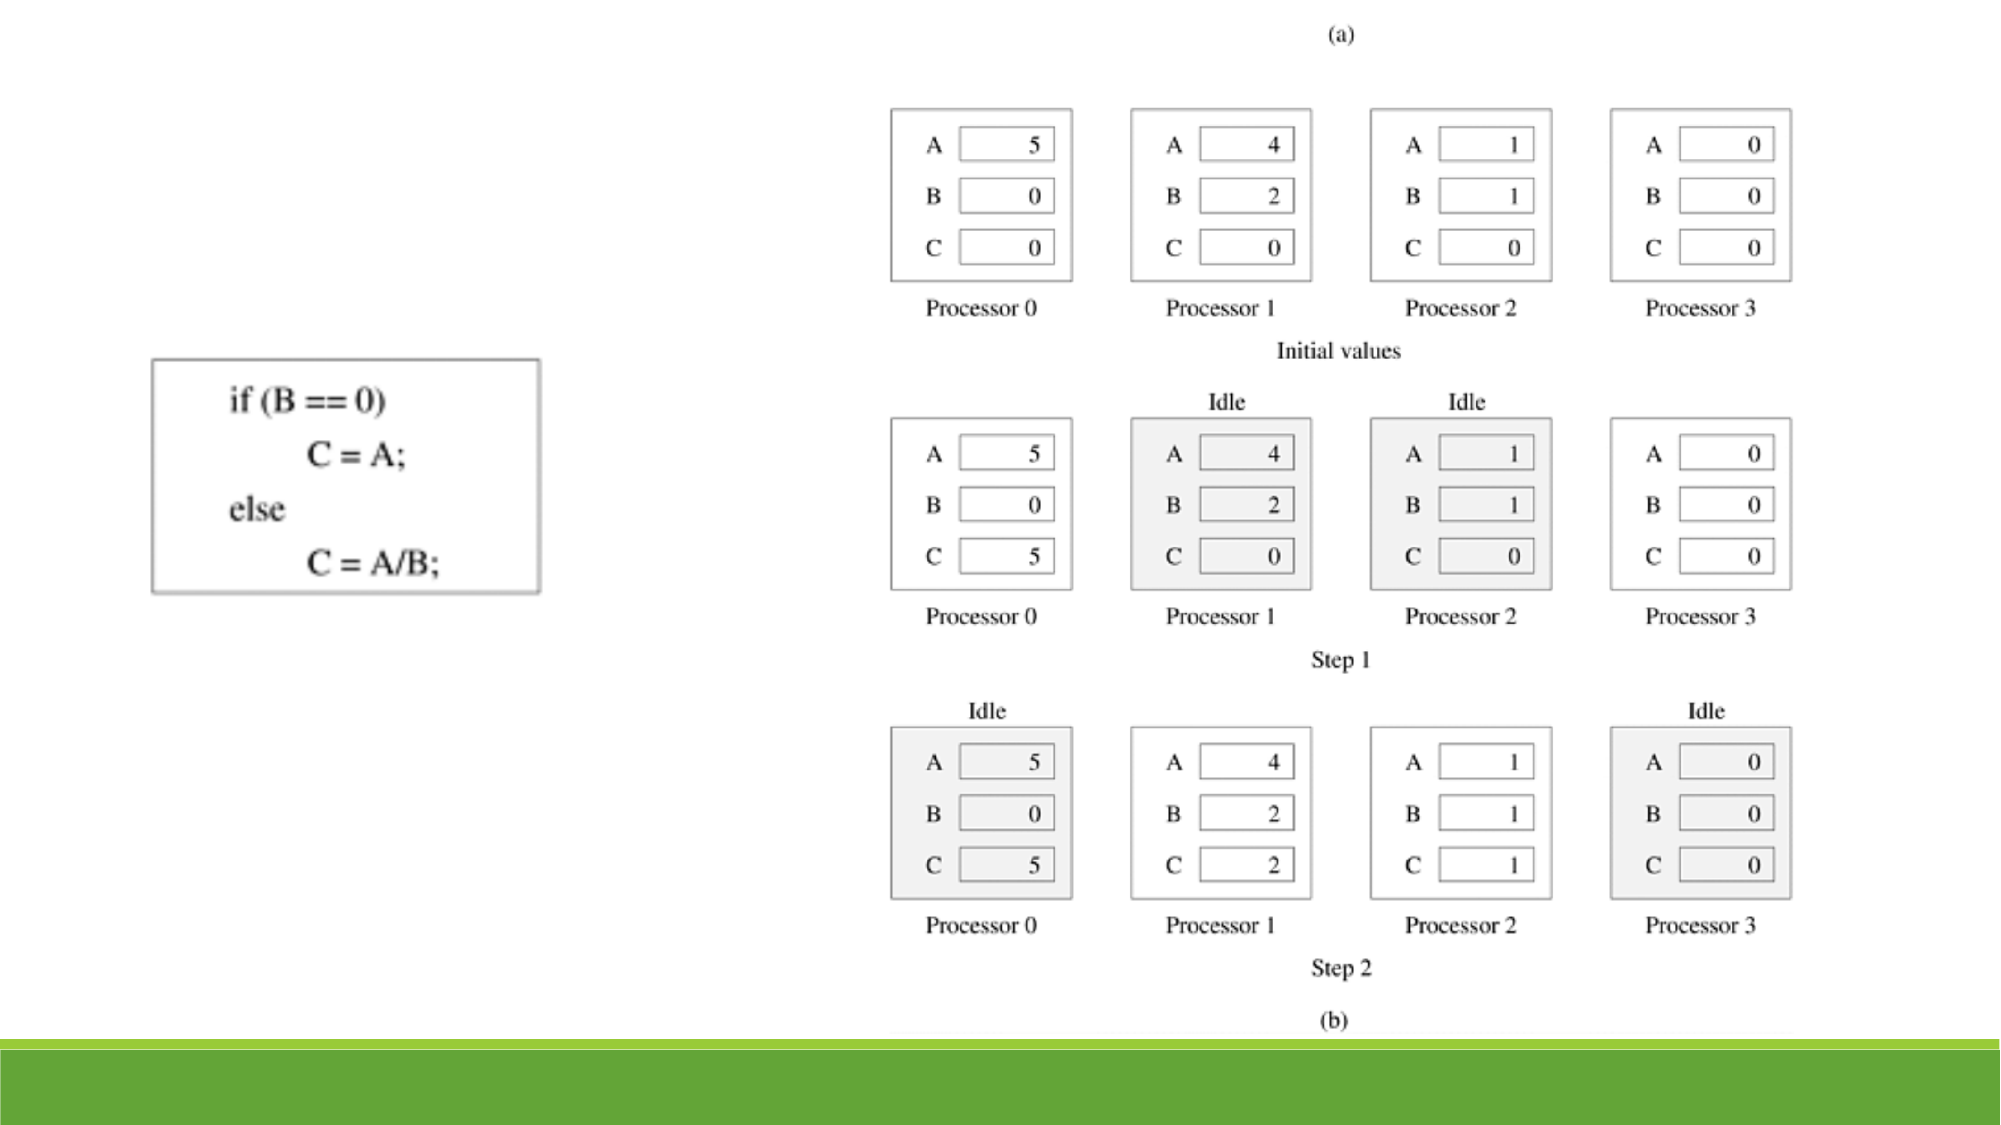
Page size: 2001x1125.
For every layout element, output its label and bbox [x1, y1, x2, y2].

picture [856, 9, 1827, 1040]
picture [107, 346, 570, 608]
